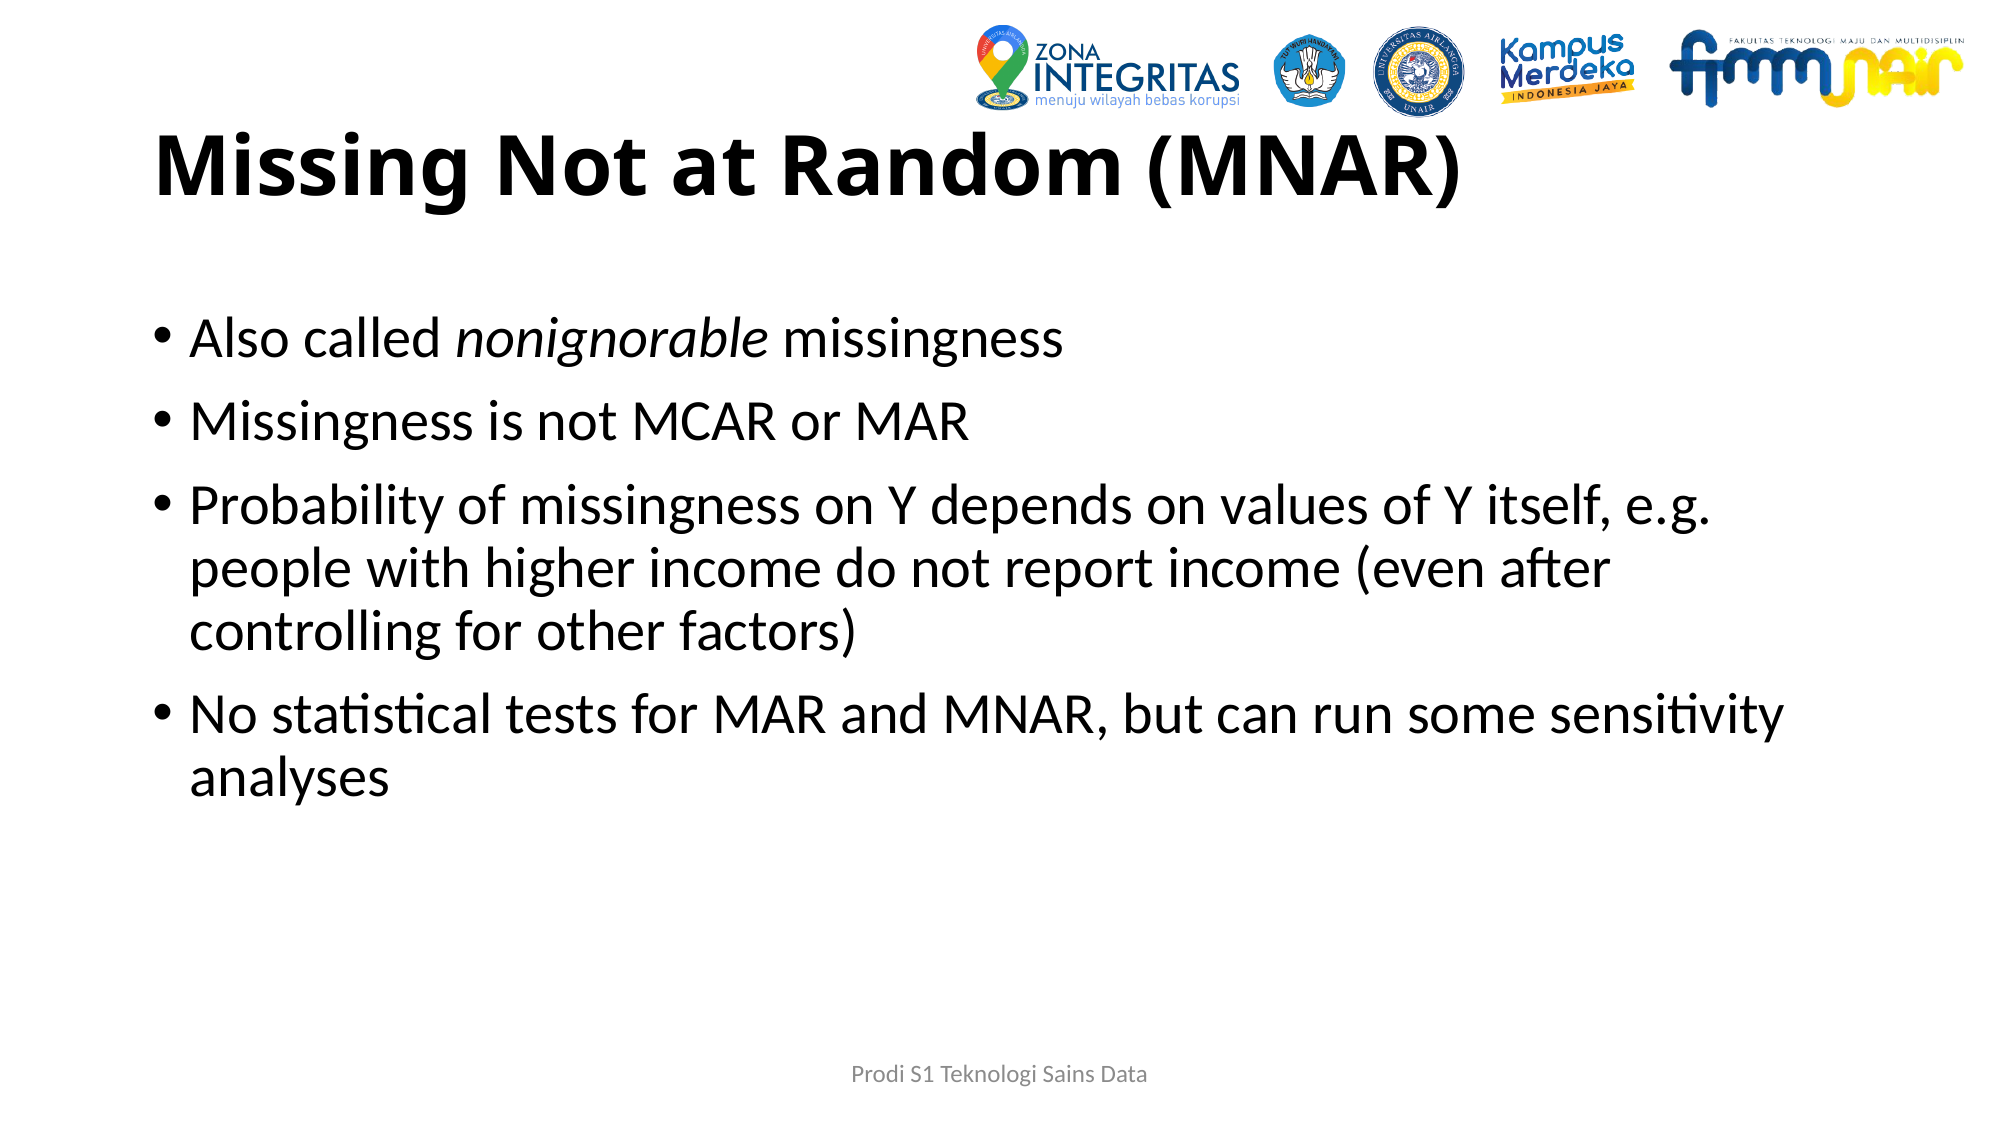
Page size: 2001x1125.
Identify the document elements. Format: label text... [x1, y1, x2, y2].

list Also called nonignorable missingness Missingness is not MCAR or MAR Probability of missingness on Y depends on values of Y itself, e.g. people with higher income do not report income (even after controlling for other factors) No statistical tests for MAR and MNAR, but can run some sensitivity analyses [137, 299, 1863, 1014]
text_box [974, 0, 1978, 252]
title Missing Not at Random (MNAR) [137, 59, 1863, 278]
footer Prodi S1 Teknologi Sains Data [662, 1042, 1338, 1103]
